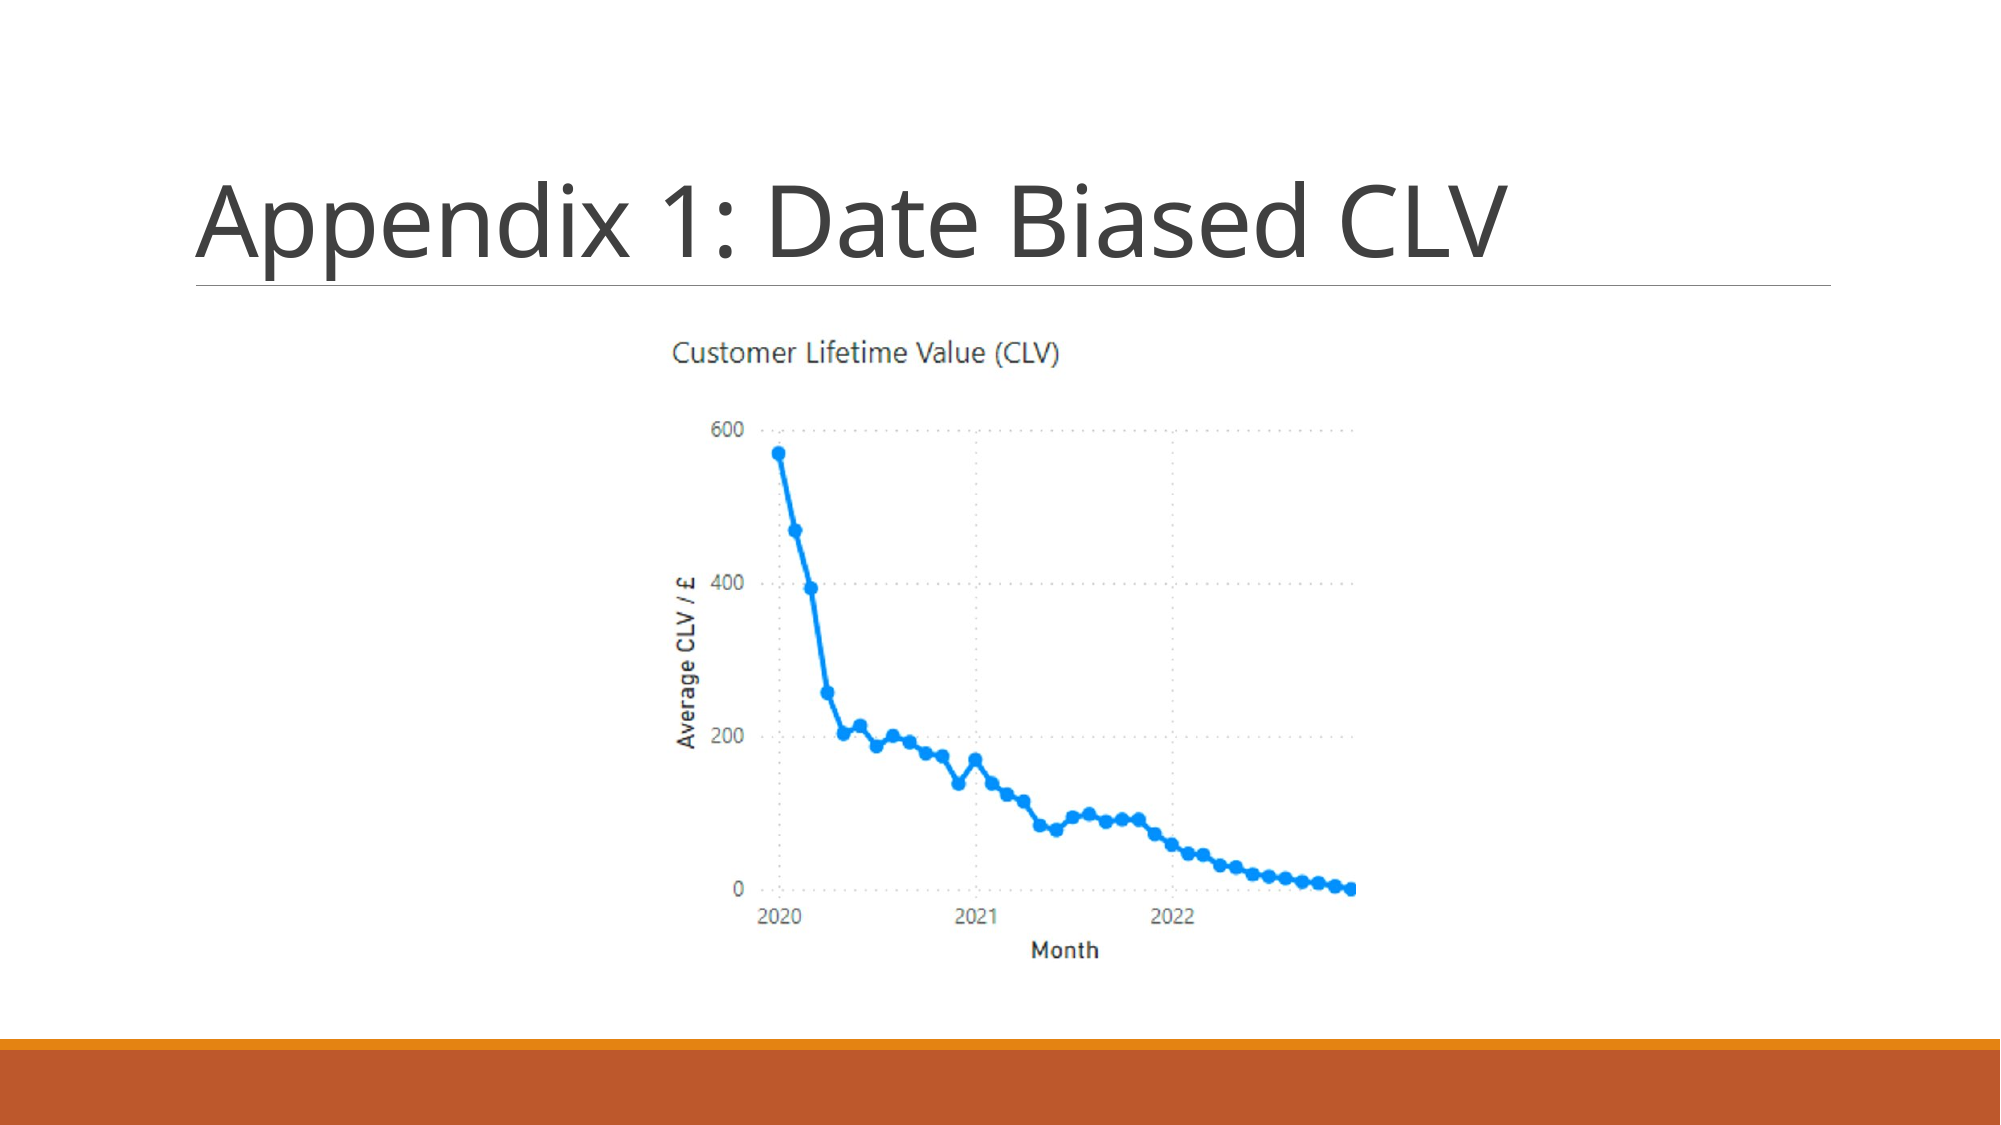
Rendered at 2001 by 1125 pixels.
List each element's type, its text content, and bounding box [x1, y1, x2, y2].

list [653, 302, 1357, 964]
title Appendix 1: Date Biased CLV [180, 47, 1830, 285]
